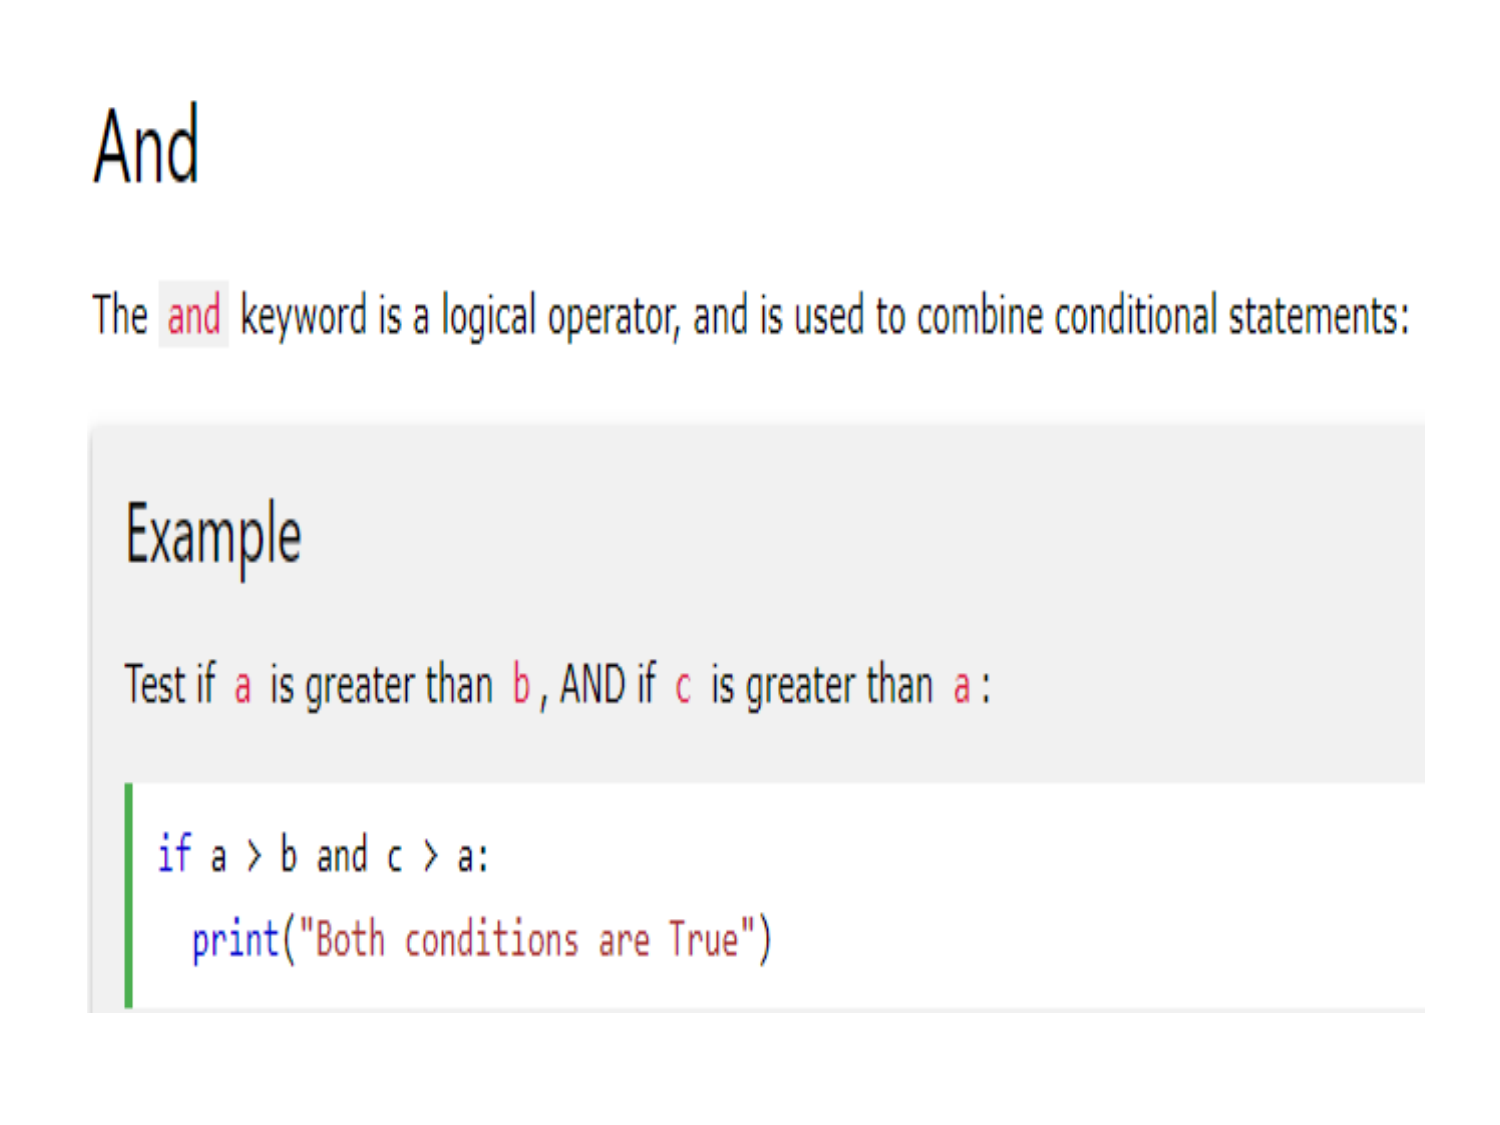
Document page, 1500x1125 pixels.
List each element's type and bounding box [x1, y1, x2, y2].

picture [87, 99, 1426, 1013]
